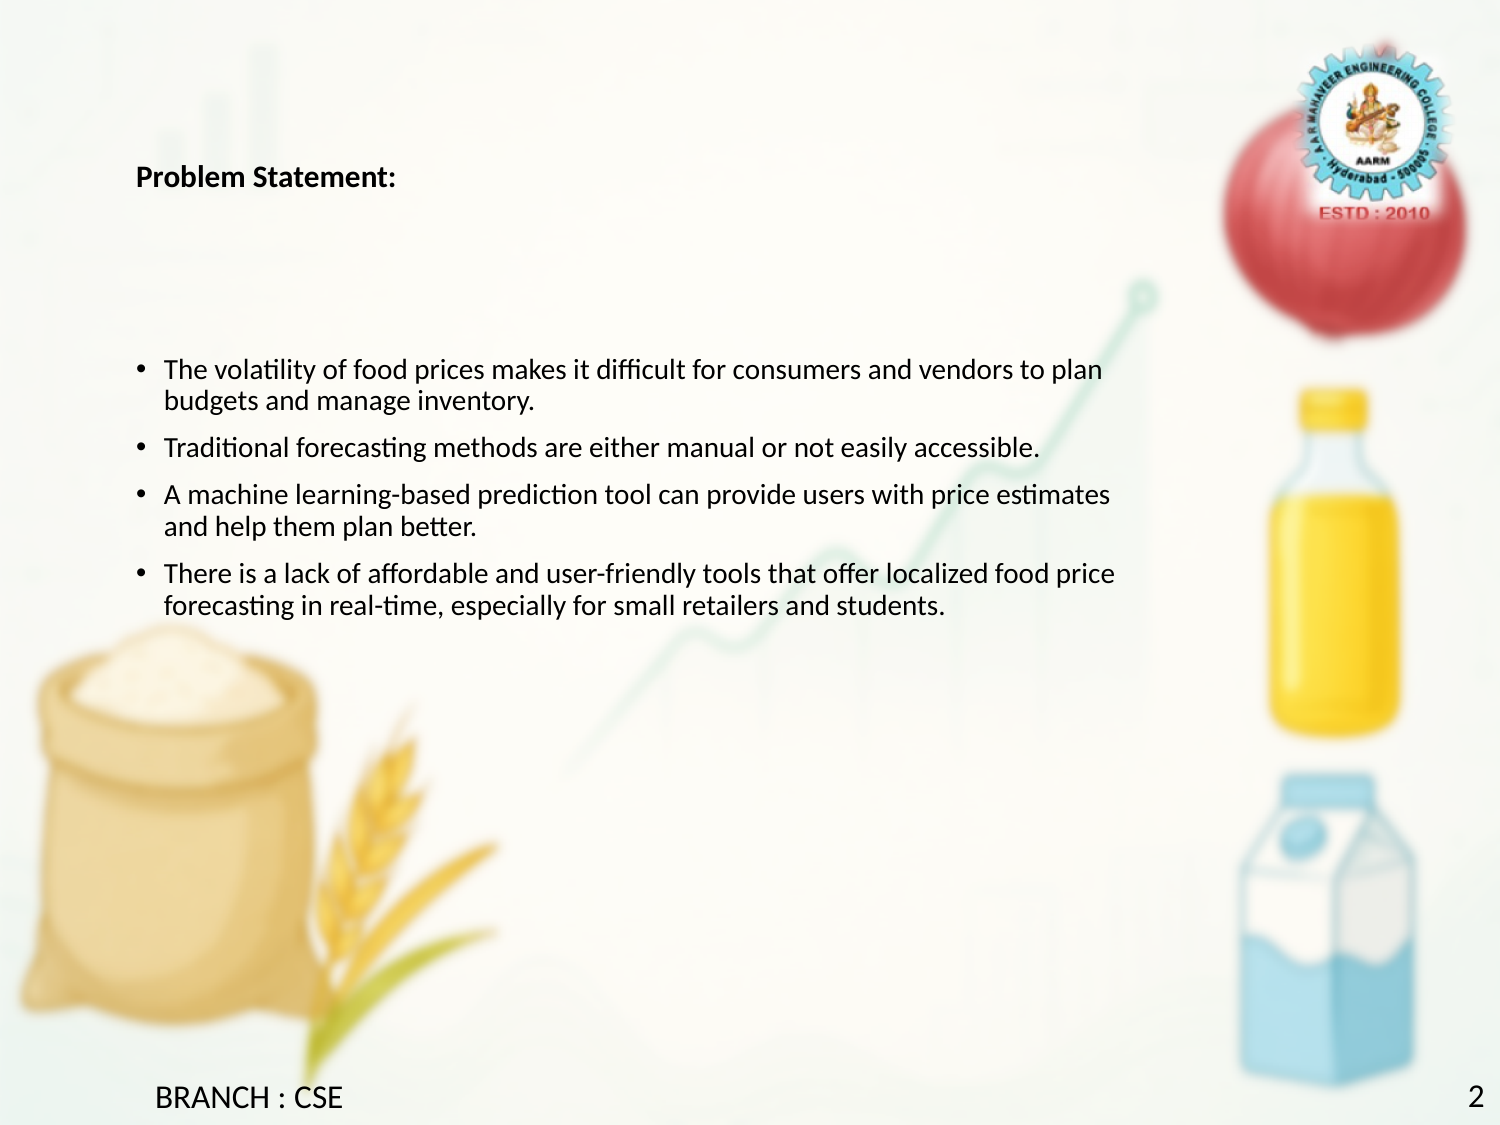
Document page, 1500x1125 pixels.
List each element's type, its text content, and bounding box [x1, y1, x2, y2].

title Problem Statement: [120, 69, 1163, 286]
slide_number 2 [1162, 1064, 1500, 1125]
footer BRANCH : CSE [0, 1065, 507, 1125]
picture [0, 0, 1500, 1125]
list The volatility of food prices makes it difficult for consumers and vendors to plan budgets and manage inventory. Traditional forecasting methods are either manual or not easily accessible. A machine learning-based prediction tool can provide users with price estimates and help them plan better. There is a lack of affordable and user-friendly tools that offer localized food price forecasting in real-time, especially for small retailers and students. [120, 346, 1163, 984]
